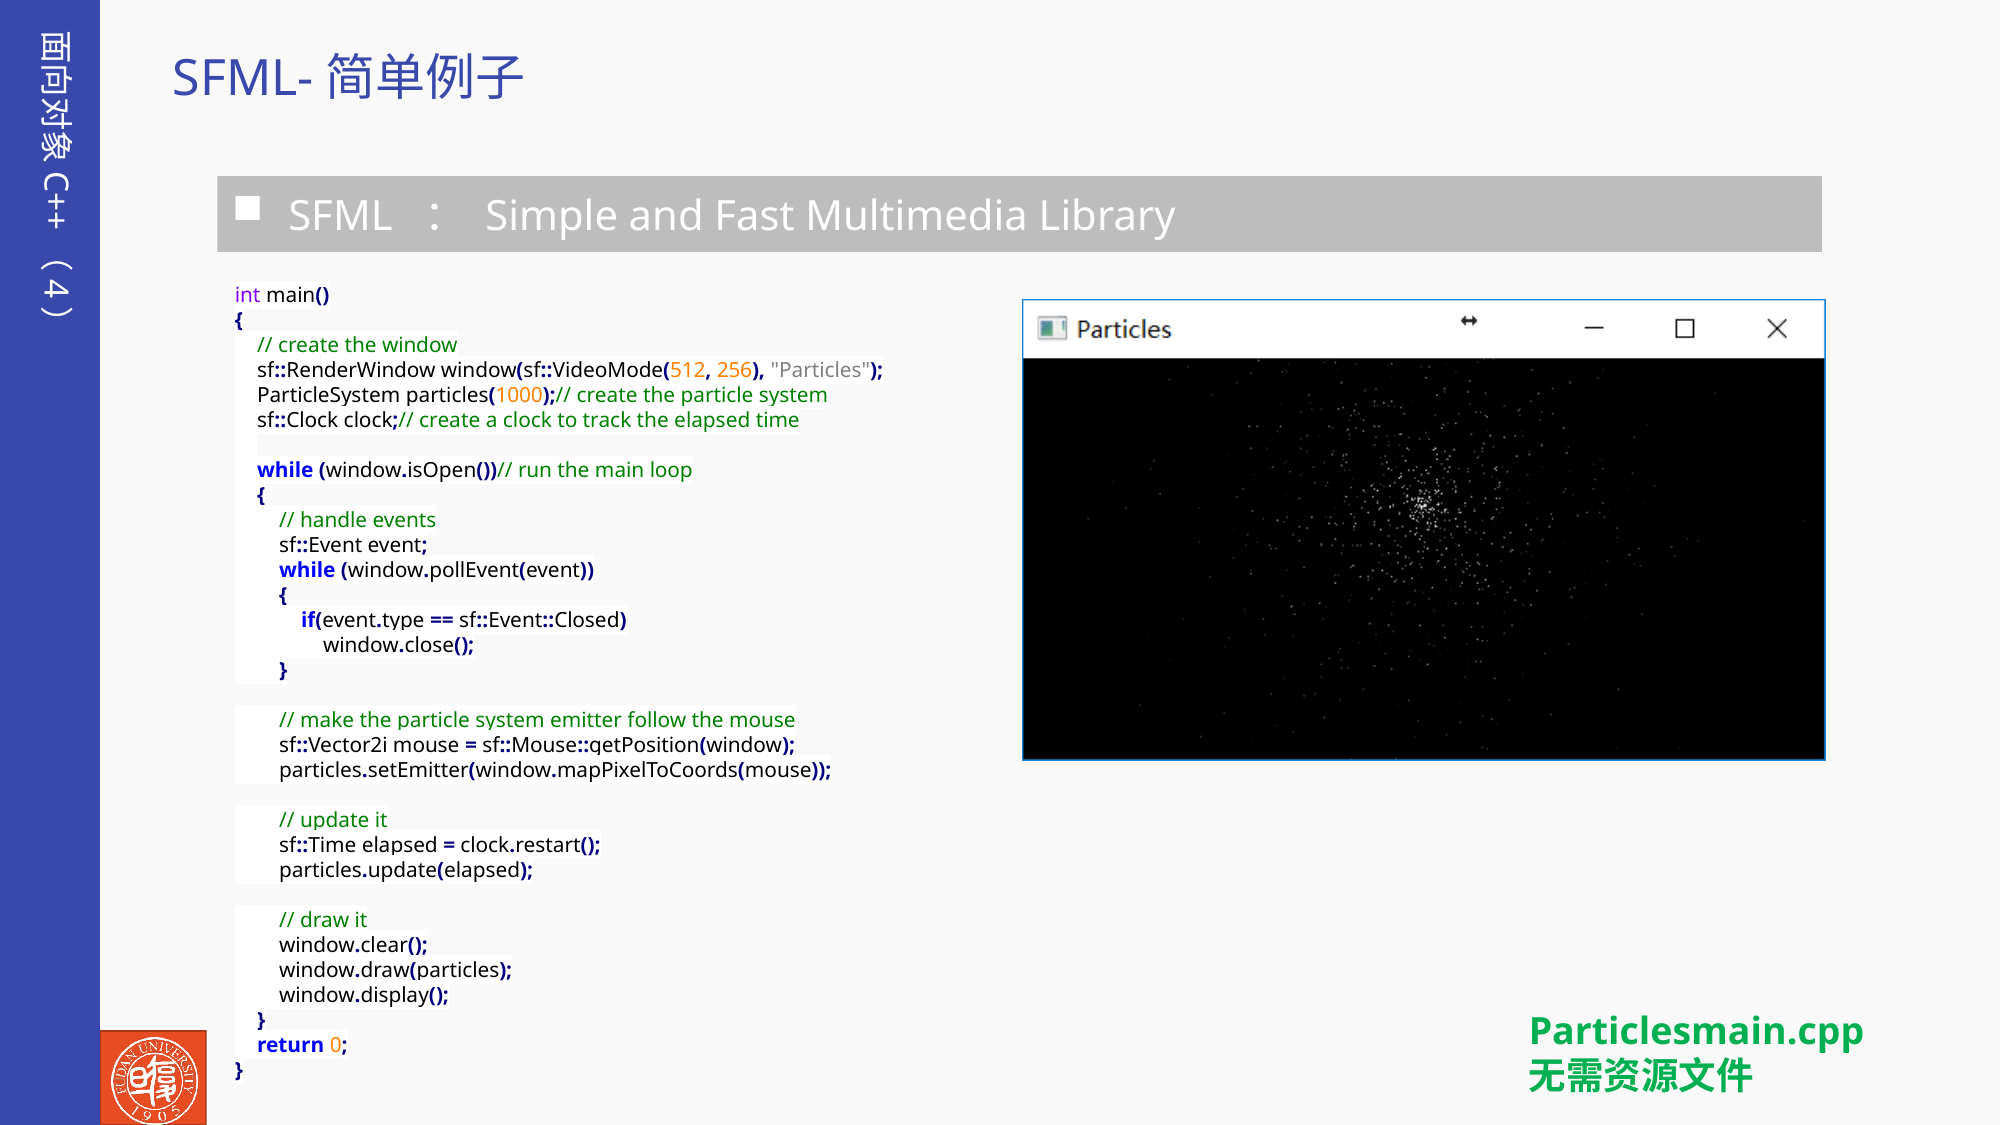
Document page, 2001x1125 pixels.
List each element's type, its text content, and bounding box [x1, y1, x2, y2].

text_box 面向对象C++（4） [14, 15, 86, 301]
picture [1022, 299, 1826, 761]
text_box [0, 0, 101, 1125]
text_box int main() { // create the window sf::RenderWindow window(sf::VideoMode(512, 256), "Particles"); ParticleSystem particles(1000);// create the particle system sf::Clock clock;// create a clock to track the elapsed time while (window.isOpen())// run the main loop { // handle events sf::Event event; while (window.pollEvent(event)) { if(event.type == sf::Event::Closed) window.close(); } // make the particle system emitter follow the mouse sf::Vector2i mouse = sf::Mouse::getPosition(window); particles.setEmitter(window.mapPixelToCoords(mouse)); // update it sf::Time elapsed = clock.restart(); particles.update(elapsed); // draw it window.clear(); window.draw(particles); window.display(); } return 0; } [220, 274, 1071, 1089]
picture [111, 1037, 198, 1125]
text_box Particlesmain.cpp 无需资源文件 [1514, 999, 1880, 1105]
text_box SFML ： Simple and Fast Multimedia Library [216, 175, 1823, 253]
text_box SFML-简单例子 [158, 37, 541, 113]
